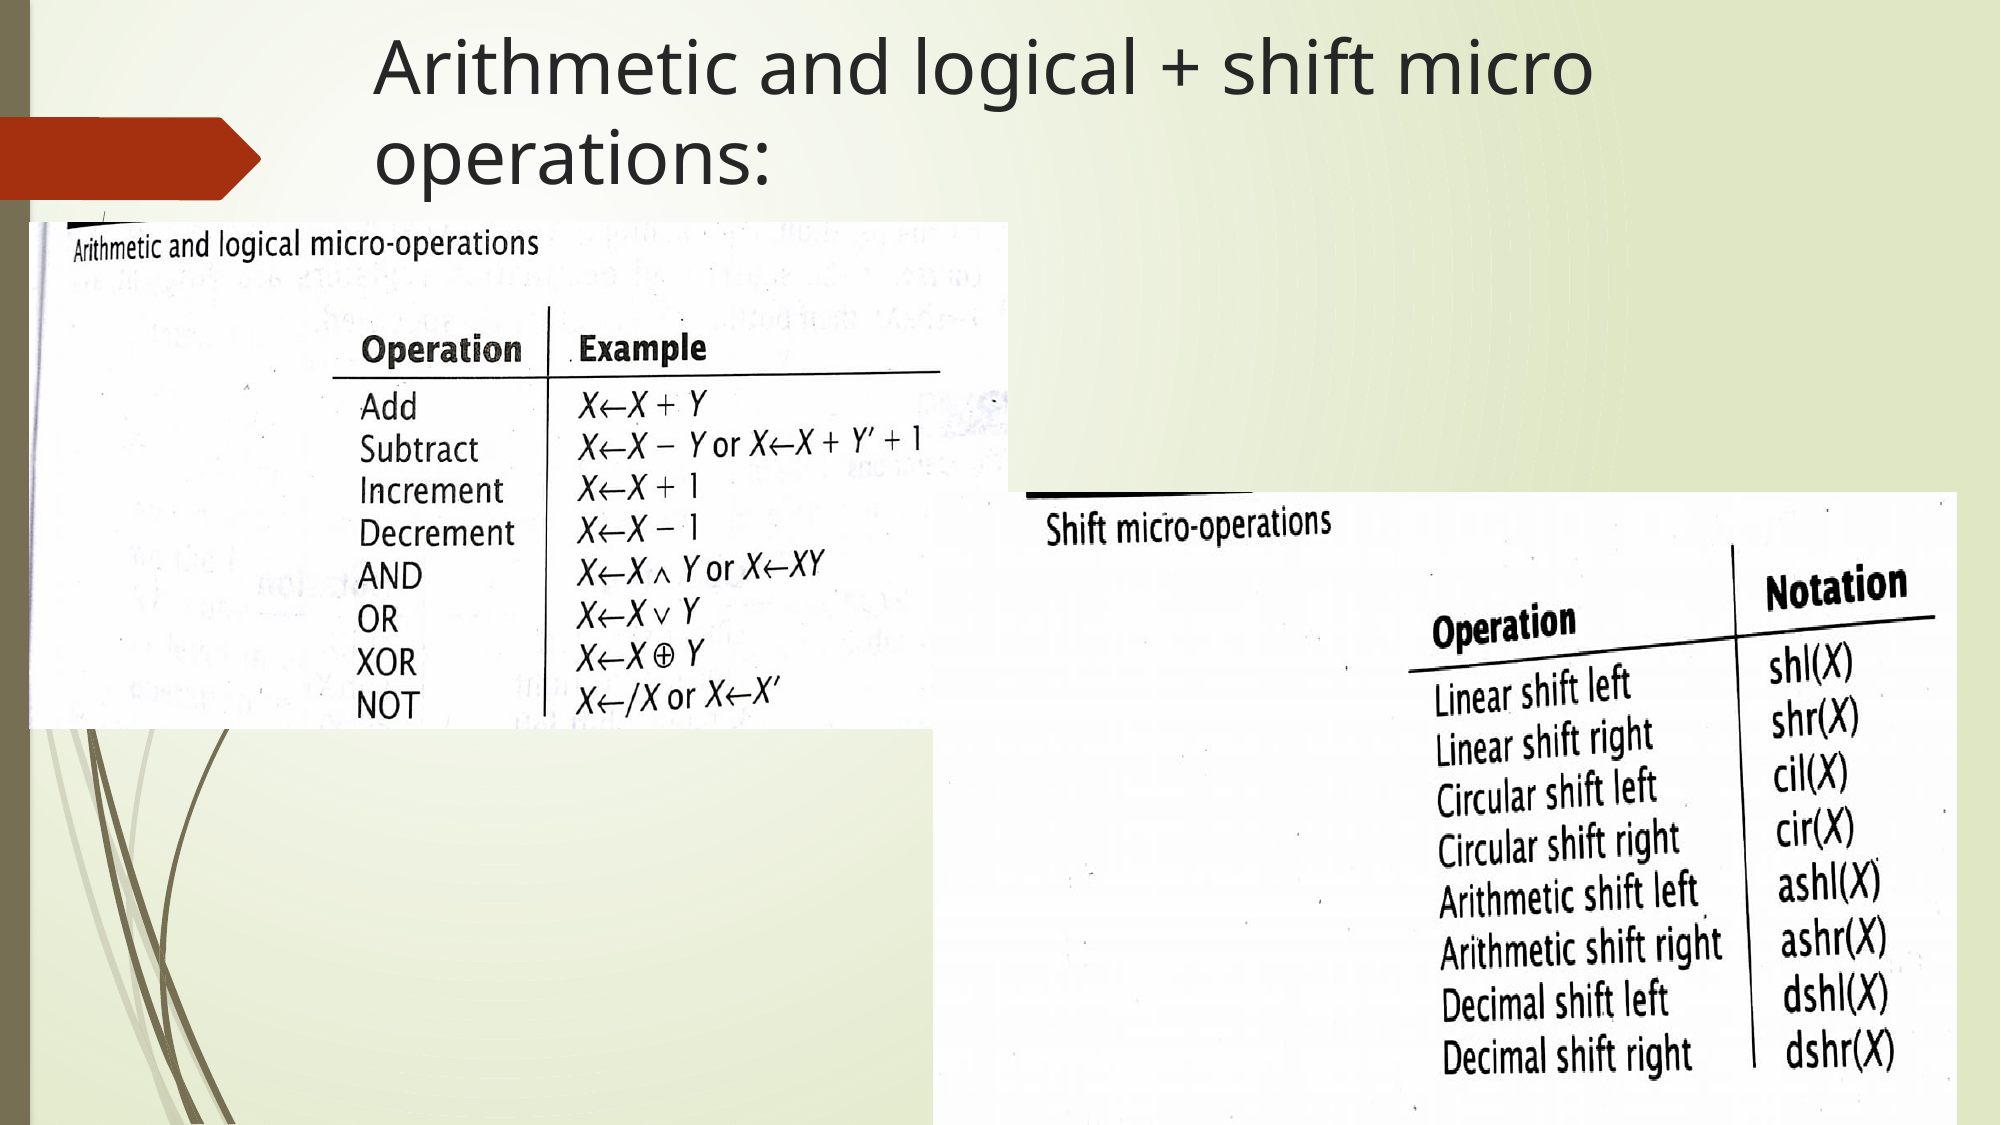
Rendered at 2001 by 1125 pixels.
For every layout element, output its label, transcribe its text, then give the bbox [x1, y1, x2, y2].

title Arithmetic and logical + shift micro operations: [358, 12, 1821, 223]
picture [933, 492, 1958, 1125]
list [29, 222, 1008, 729]
